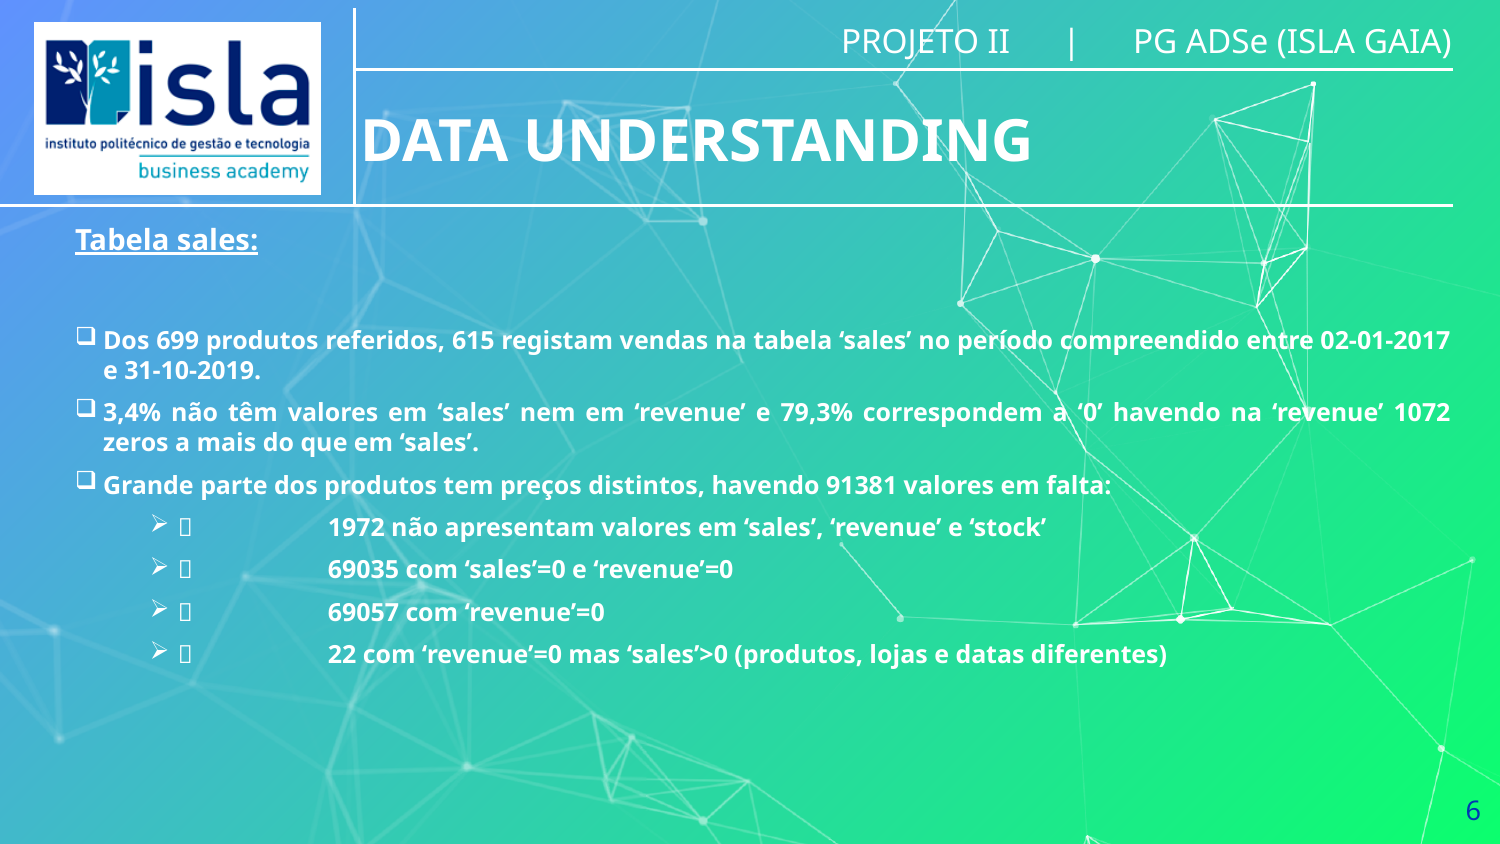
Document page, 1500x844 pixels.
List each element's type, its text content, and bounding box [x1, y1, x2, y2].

slide_number 6 [1391, 779, 1482, 844]
picture [0, 0, 1500, 844]
list Tabela sales: Dos 699 produtos referidos, 615 registam vendas na tabela ‘sales’ no período compreendido entre 02-01-2017 e 31-10-2019. 3,4% não têm valores em ‘sales’ nem em ‘revenue’ e 79,3% correspondem a ‘0’ havendo na ‘revenue’ 1072 zeros a mais do que em ‘sales’. Grande parte dos produtos tem preços distintos, havendo 91381 valores em falta:  1972 não apresentam valores em ‘sales’, ‘revenue’ e ‘stock’  69035 com ‘sales’=0 e ‘revenue’=0  69057 com ‘revenue’=0  22 com ‘revenue’=0 mas ‘sales’>0 (produtos, lojas e datas diferentes) [75, 221, 1453, 812]
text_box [0, 8, 1454, 206]
